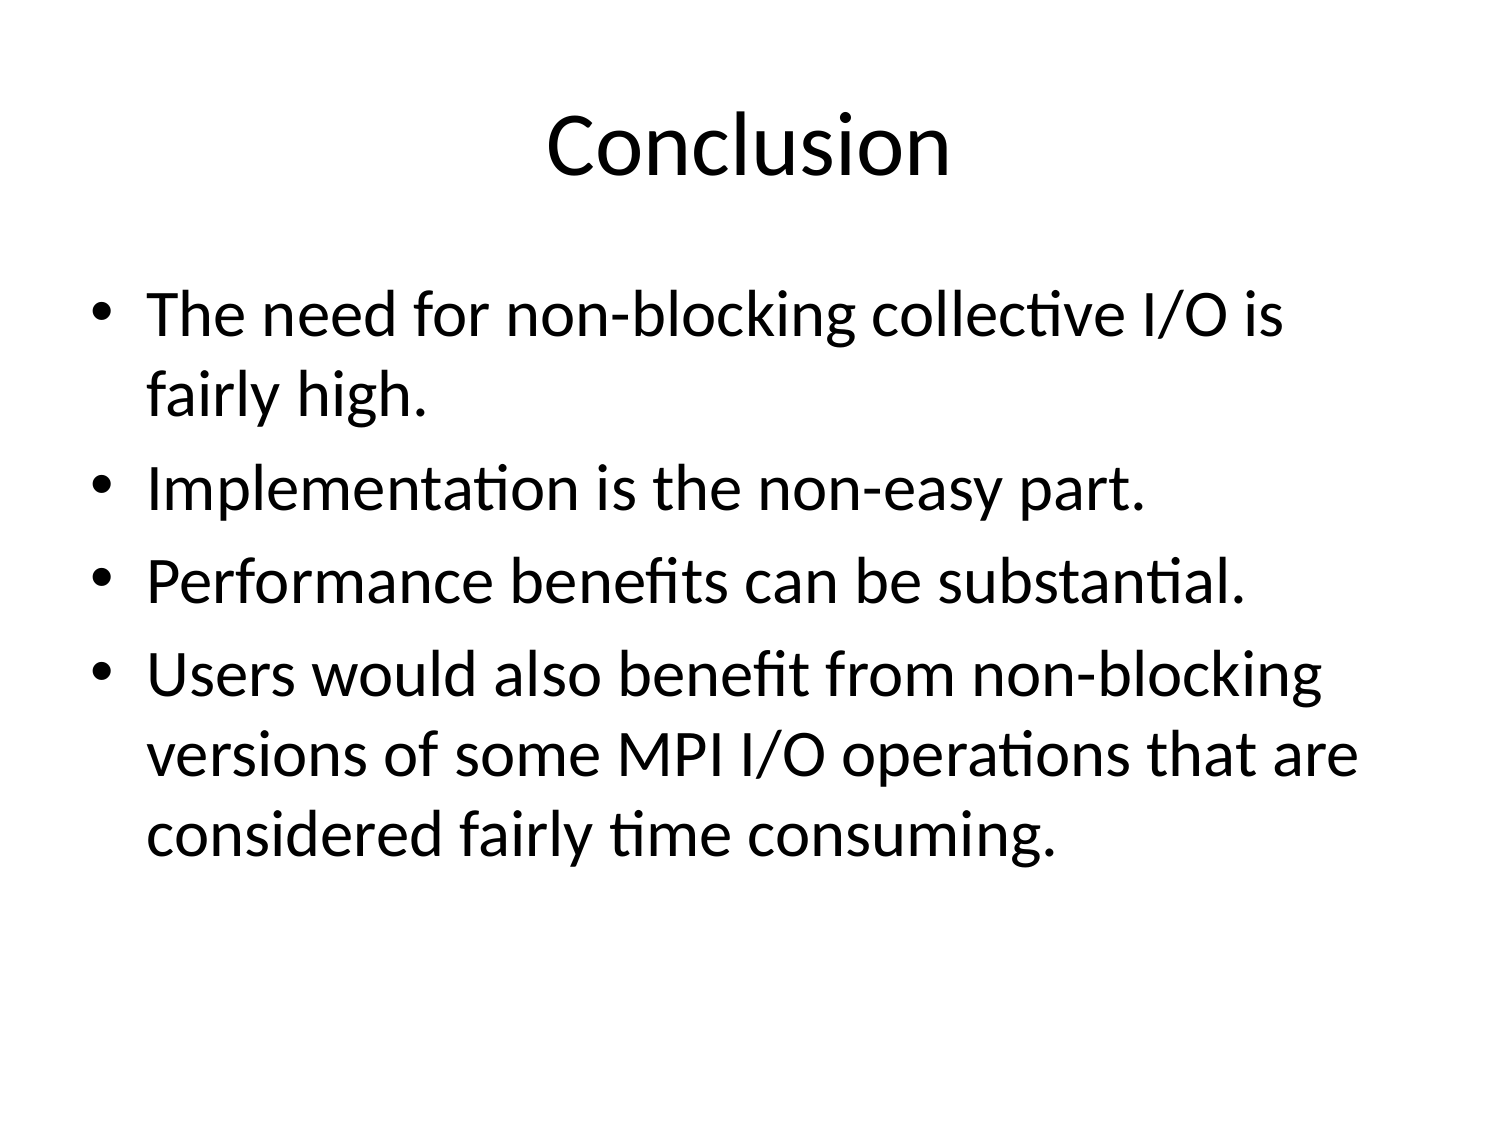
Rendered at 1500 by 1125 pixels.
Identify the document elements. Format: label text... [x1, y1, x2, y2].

list The need for non-blocking collective I/O is fairly high. Implementation is the non-easy part. Performance benefits can be substantial. Users would also benefit from non-blocking versions of some MPI I/O operations that are considered fairly time consuming. [75, 262, 1425, 1005]
title Conclusion [75, 45, 1425, 233]
